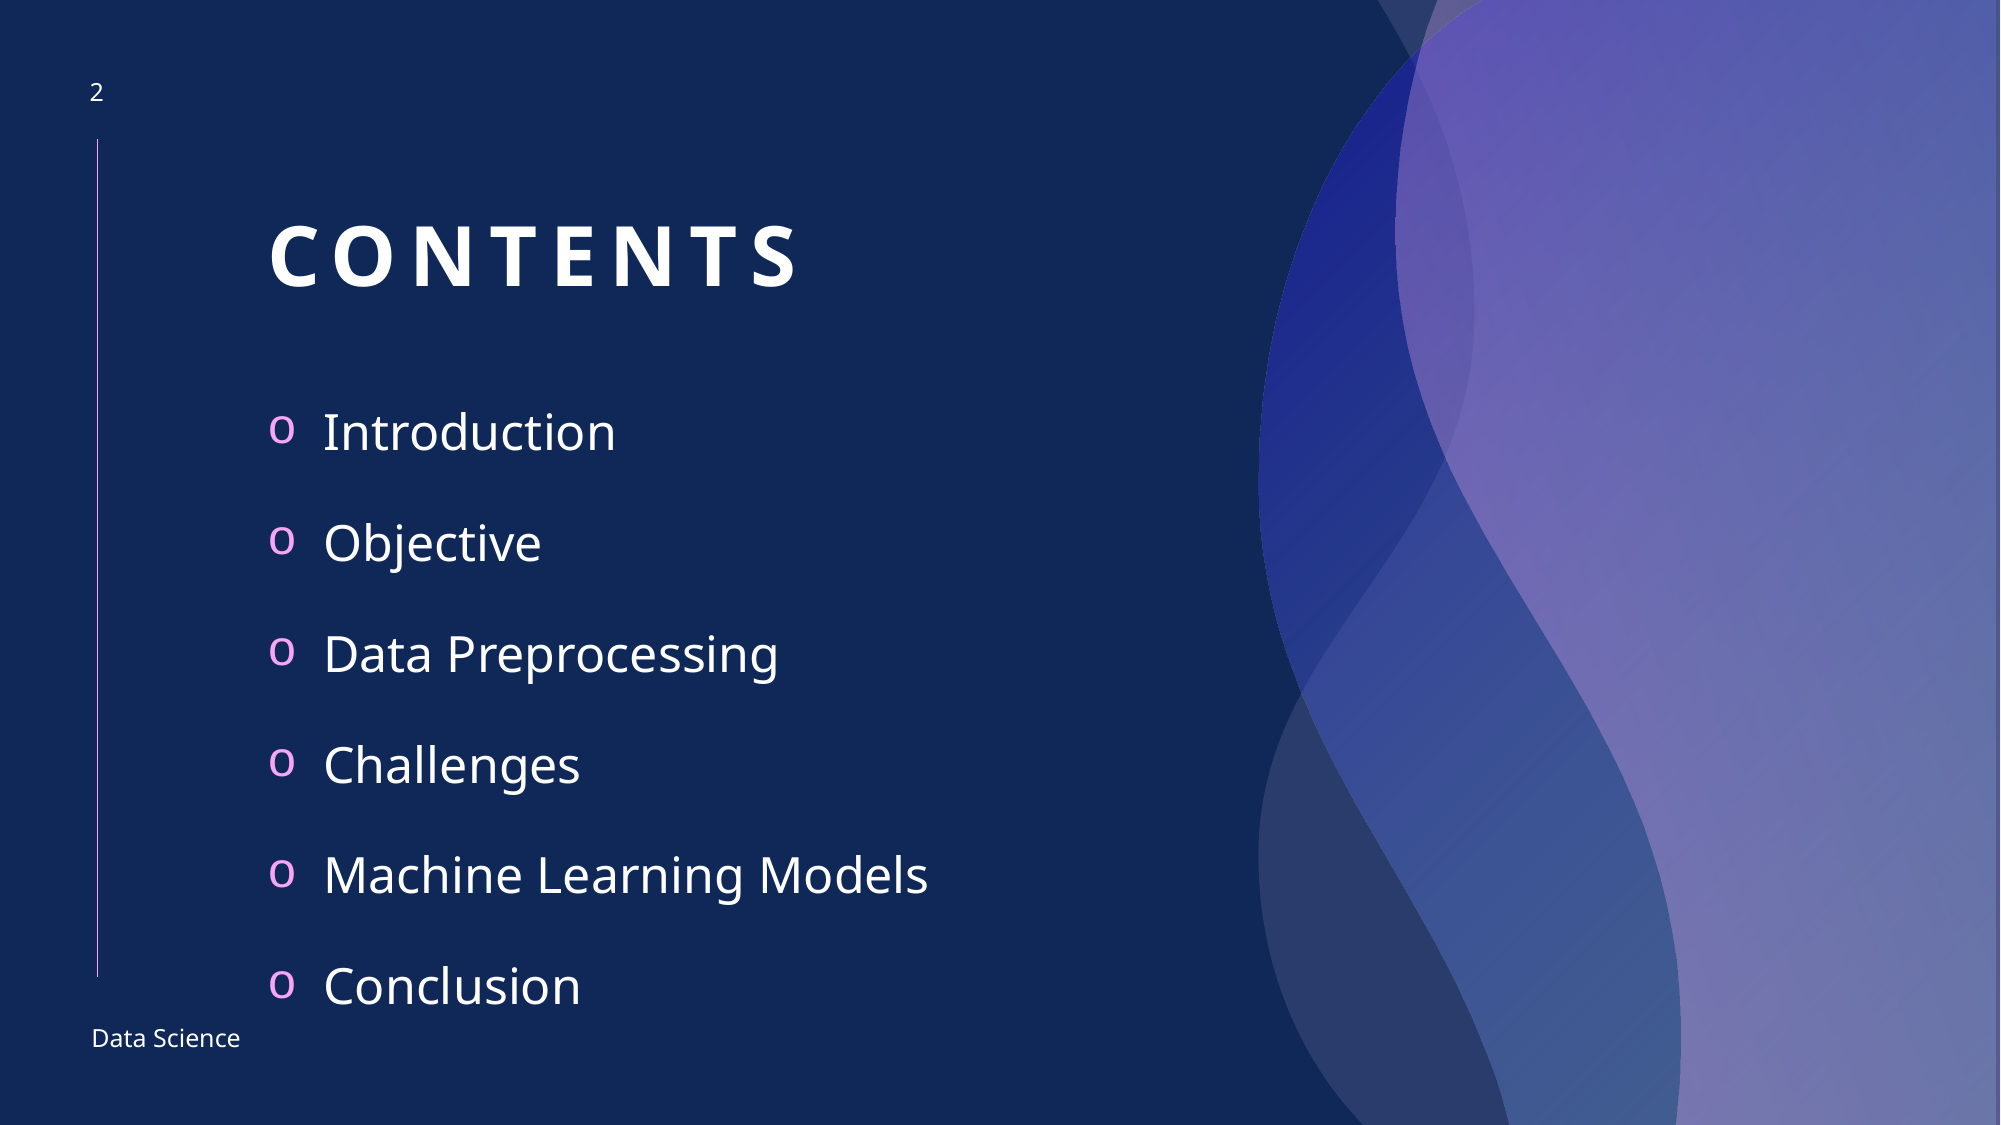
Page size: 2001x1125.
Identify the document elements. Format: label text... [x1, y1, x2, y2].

list Introduction Objective Data Preprocessing Challenges Machine Learning Models Conclusion [251, 363, 1306, 902]
footer Data Science [76, 1015, 459, 1061]
slide_number 2 [53, 67, 140, 119]
title contents [251, 136, 1709, 312]
